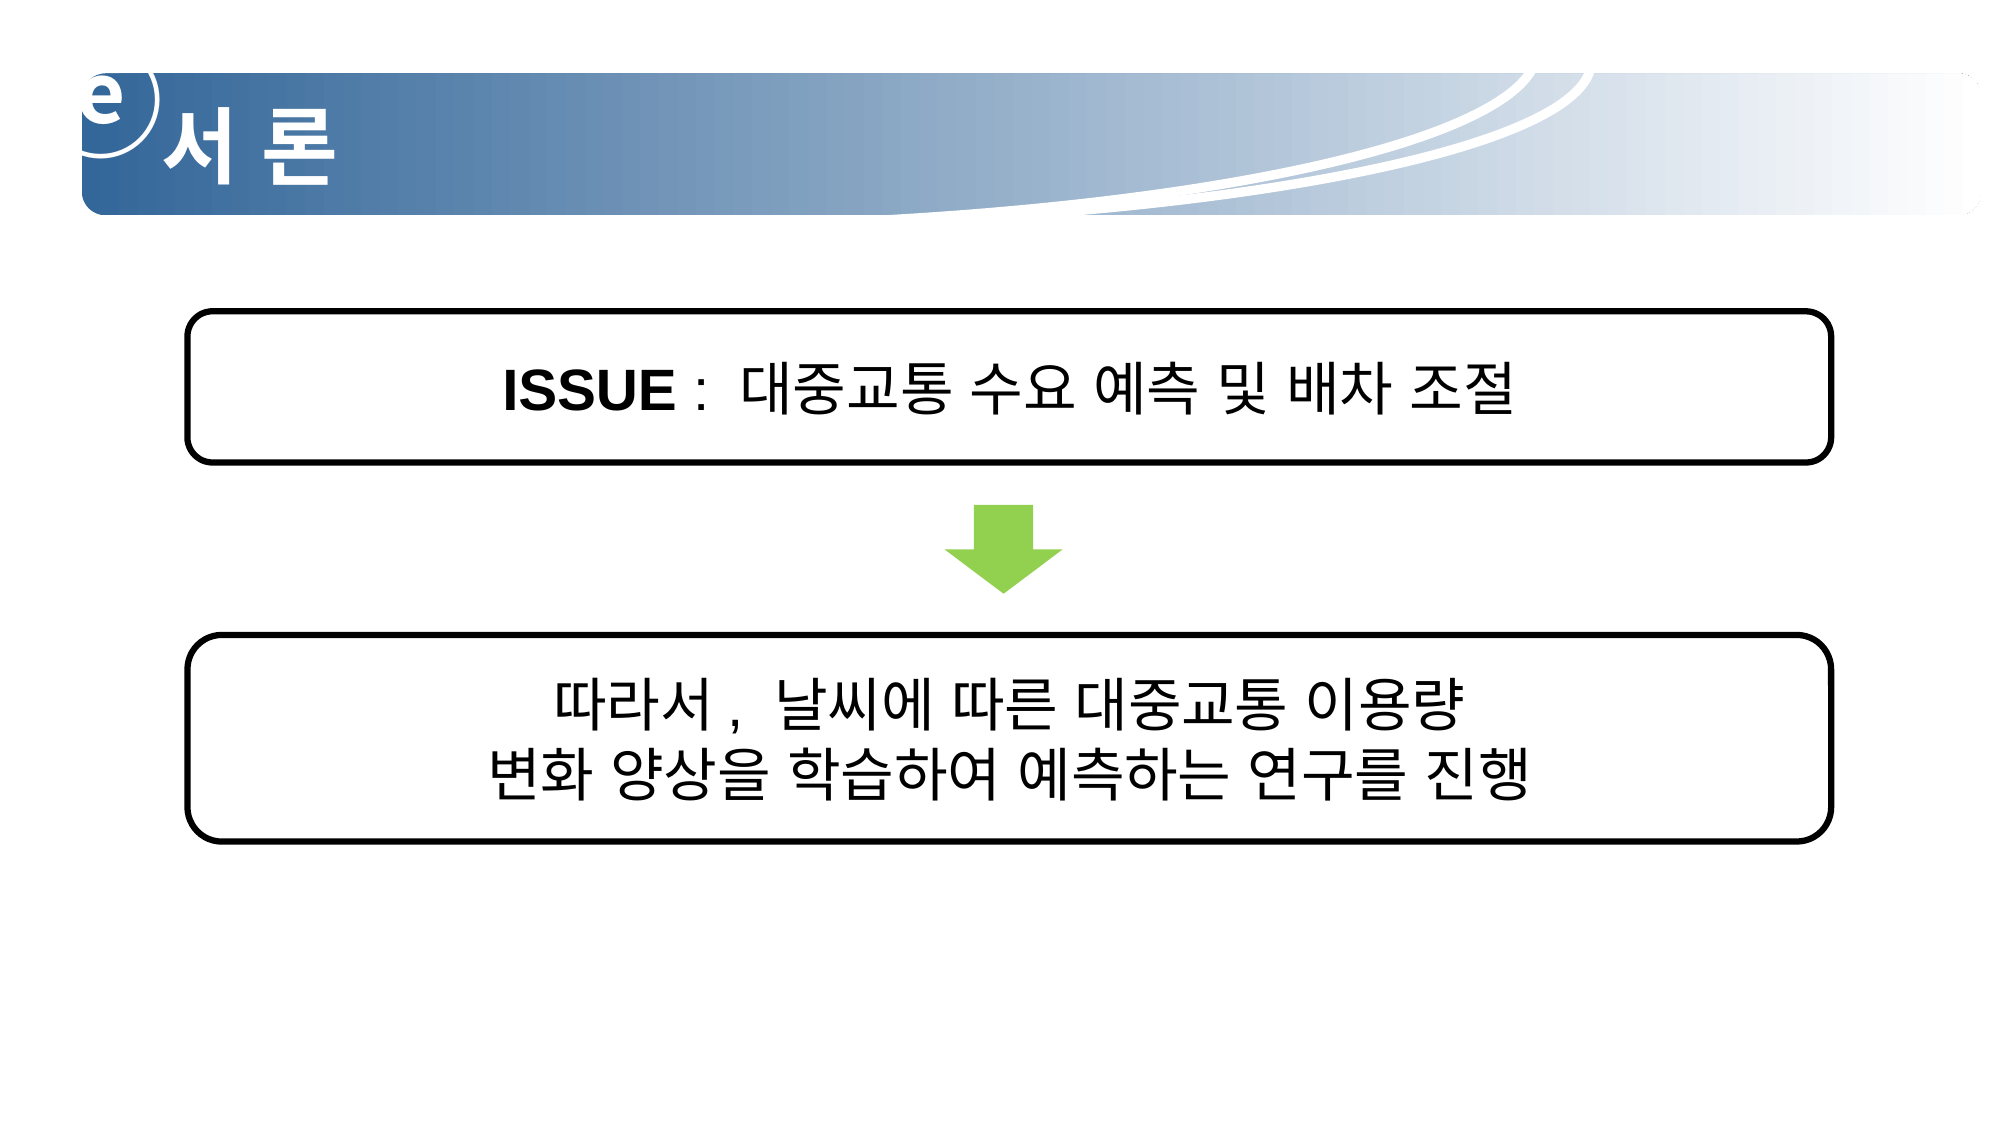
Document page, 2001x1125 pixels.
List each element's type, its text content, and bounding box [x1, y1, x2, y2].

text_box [14, 14, 1982, 227]
text_box [944, 504, 1063, 594]
text_box 따라서, 날씨에 따른 대중교통 이용량 변화 양상을 학습하여 예측하는 연구를 진행 [186, 633, 1833, 843]
text_box ISSUE : 대중교통 수요 예측 및 배차 조절 [186, 310, 1833, 464]
